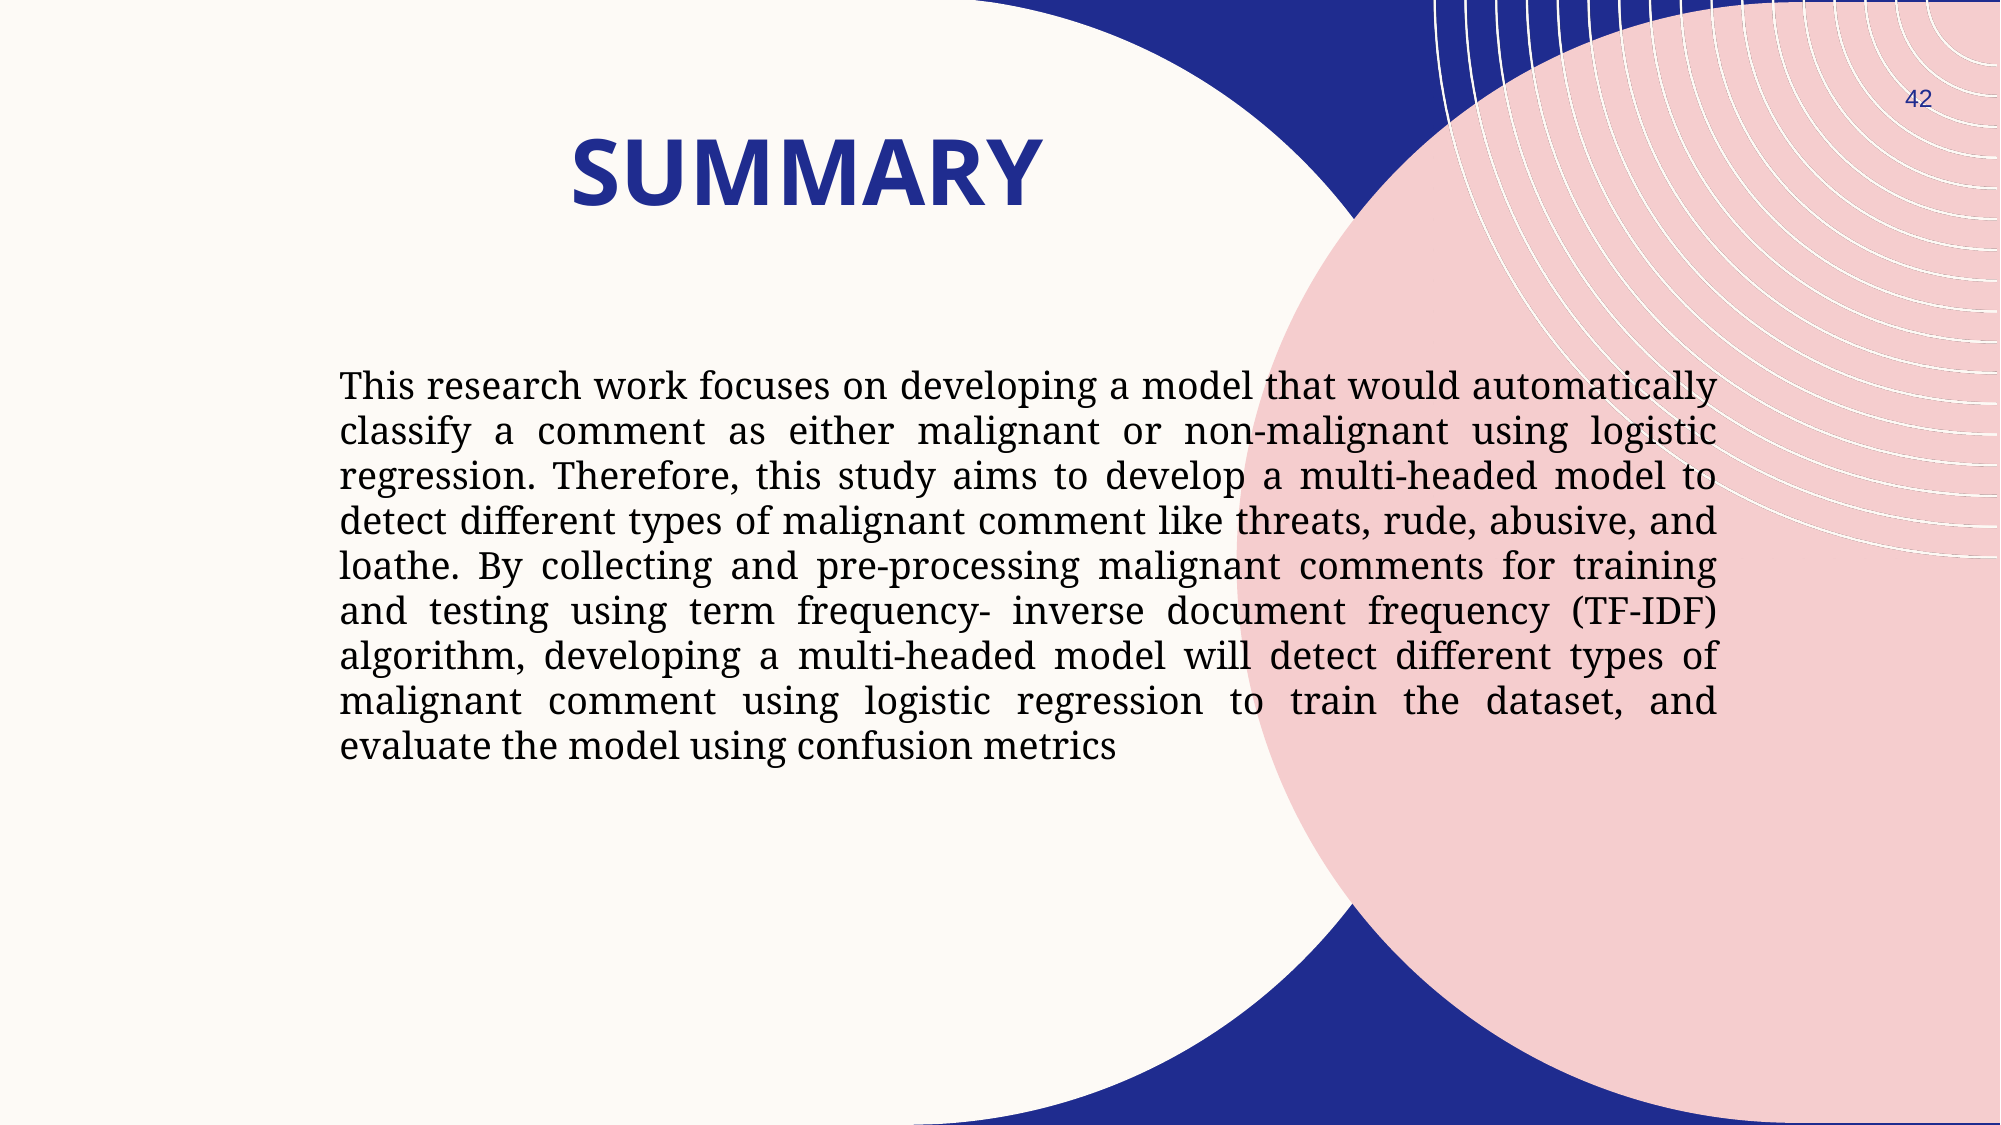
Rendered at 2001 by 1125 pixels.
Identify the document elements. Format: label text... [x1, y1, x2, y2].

slide_number 42 [1838, 75, 2000, 121]
title SUMMARY [554, 122, 1239, 232]
subtitle This research work focuses on developing a model that would automatically classify a comment as either malignant or non-malignant using logistic regression. Therefore, this study aims to develop a multi-headed model to detect different types of malignant comment like threats, rude, abusive, and loathe. By collecting and pre-processing malignant comments for training and testing using term frequency- inverse document frequency (TF-IDF) algorithm, developing a multi-headed model will detect different types of malignant comment using logistic regression to train the dataset, and evaluate the model using confusion metrics [324, 361, 1734, 1075]
picture [1433, 0, 1997, 559]
